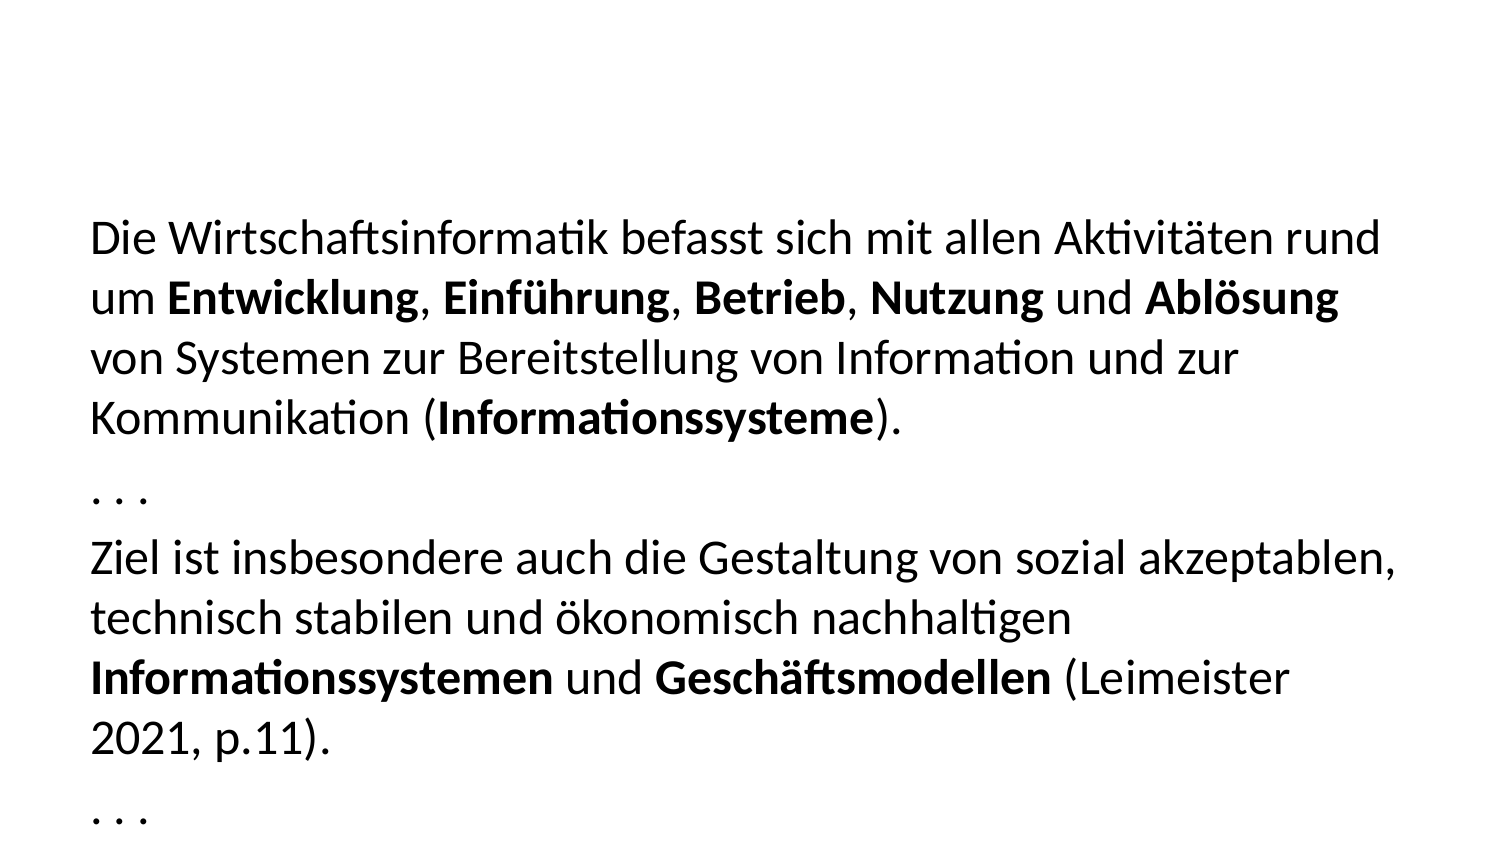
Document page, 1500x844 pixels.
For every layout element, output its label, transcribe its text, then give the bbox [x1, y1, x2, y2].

list Die Wirtschaftsinformatik befasst sich mit allen Aktivitäten rund um Entwicklung, Einführung, Betrieb, Nutzung und Ablösung von Systemen zur Bereitstellung von Information und zur Kommunikation (Informationssysteme). . . . Ziel ist insbesondere auch die Gestaltung von sozial akzeptablen, technisch stabilen und ökonomisch nachhaltigen Informationssystemen und Geschäftsmodellen (Leimeister 2021, p.11). . . . Die Wirtschaftsinformatik erforscht und gestaltet das (betriebliche) Informationsmanagement, insbesondere hinsichtlich der Gestaltung der Informationslogistik und der Informationssysteme sowie der zugrundeliegenden Informationstechnologie. [75, 196, 1425, 754]
